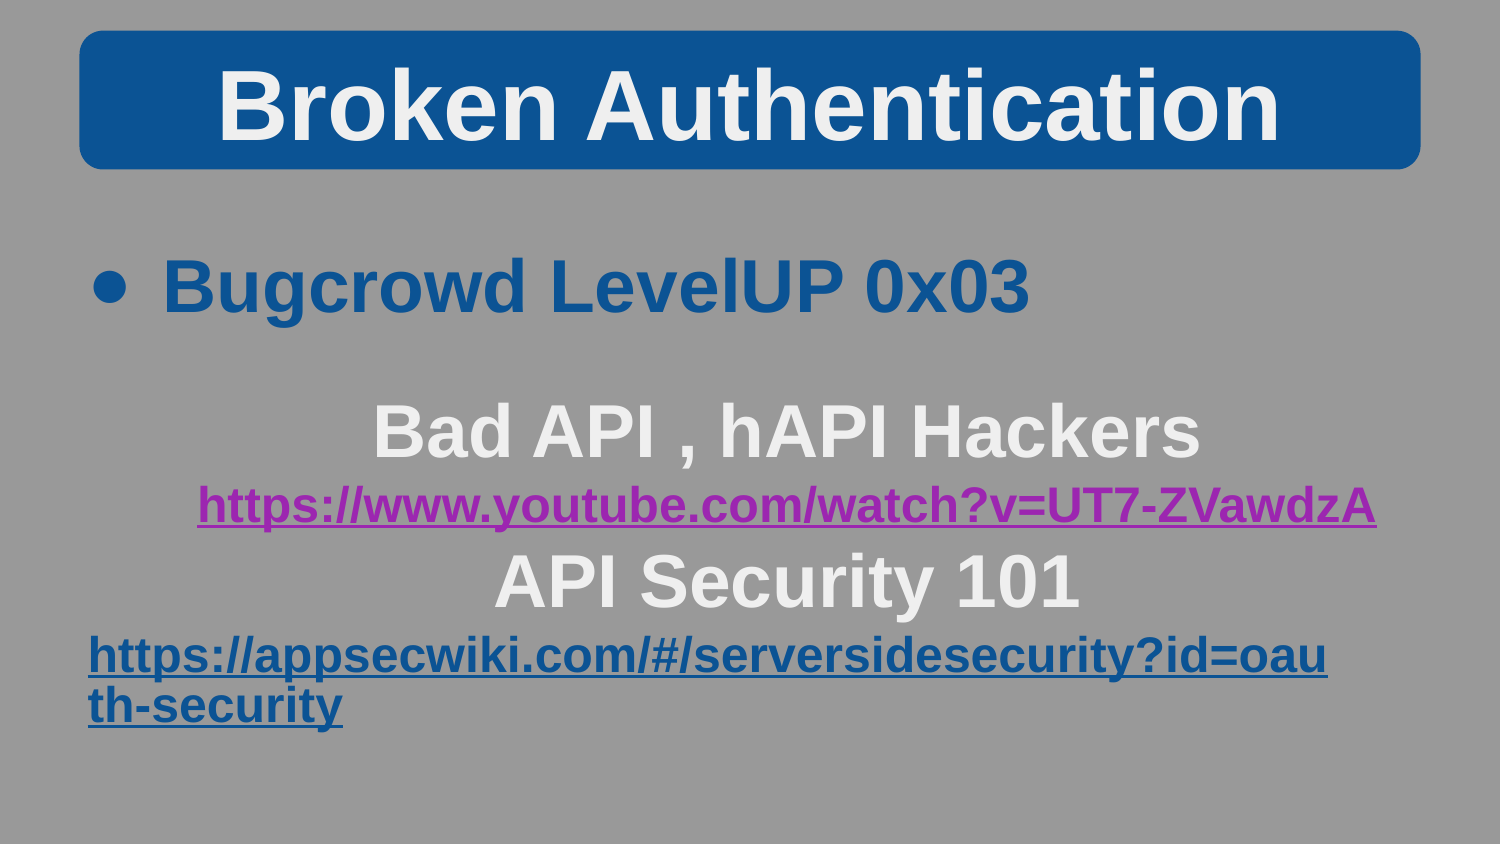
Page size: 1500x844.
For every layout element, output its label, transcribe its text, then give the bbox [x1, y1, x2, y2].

text_box Bugcrowd LevelUP 0x03 Bad API , hAPI Hackers https://www.youtube.com/watch?v=UT7-ZVawdzA API Security 101 https://appsecwiki.com/#/serversidesecurity?id=oauth-security [72, 222, 1428, 755]
text_box Broken Authentication [80, 31, 1420, 169]
